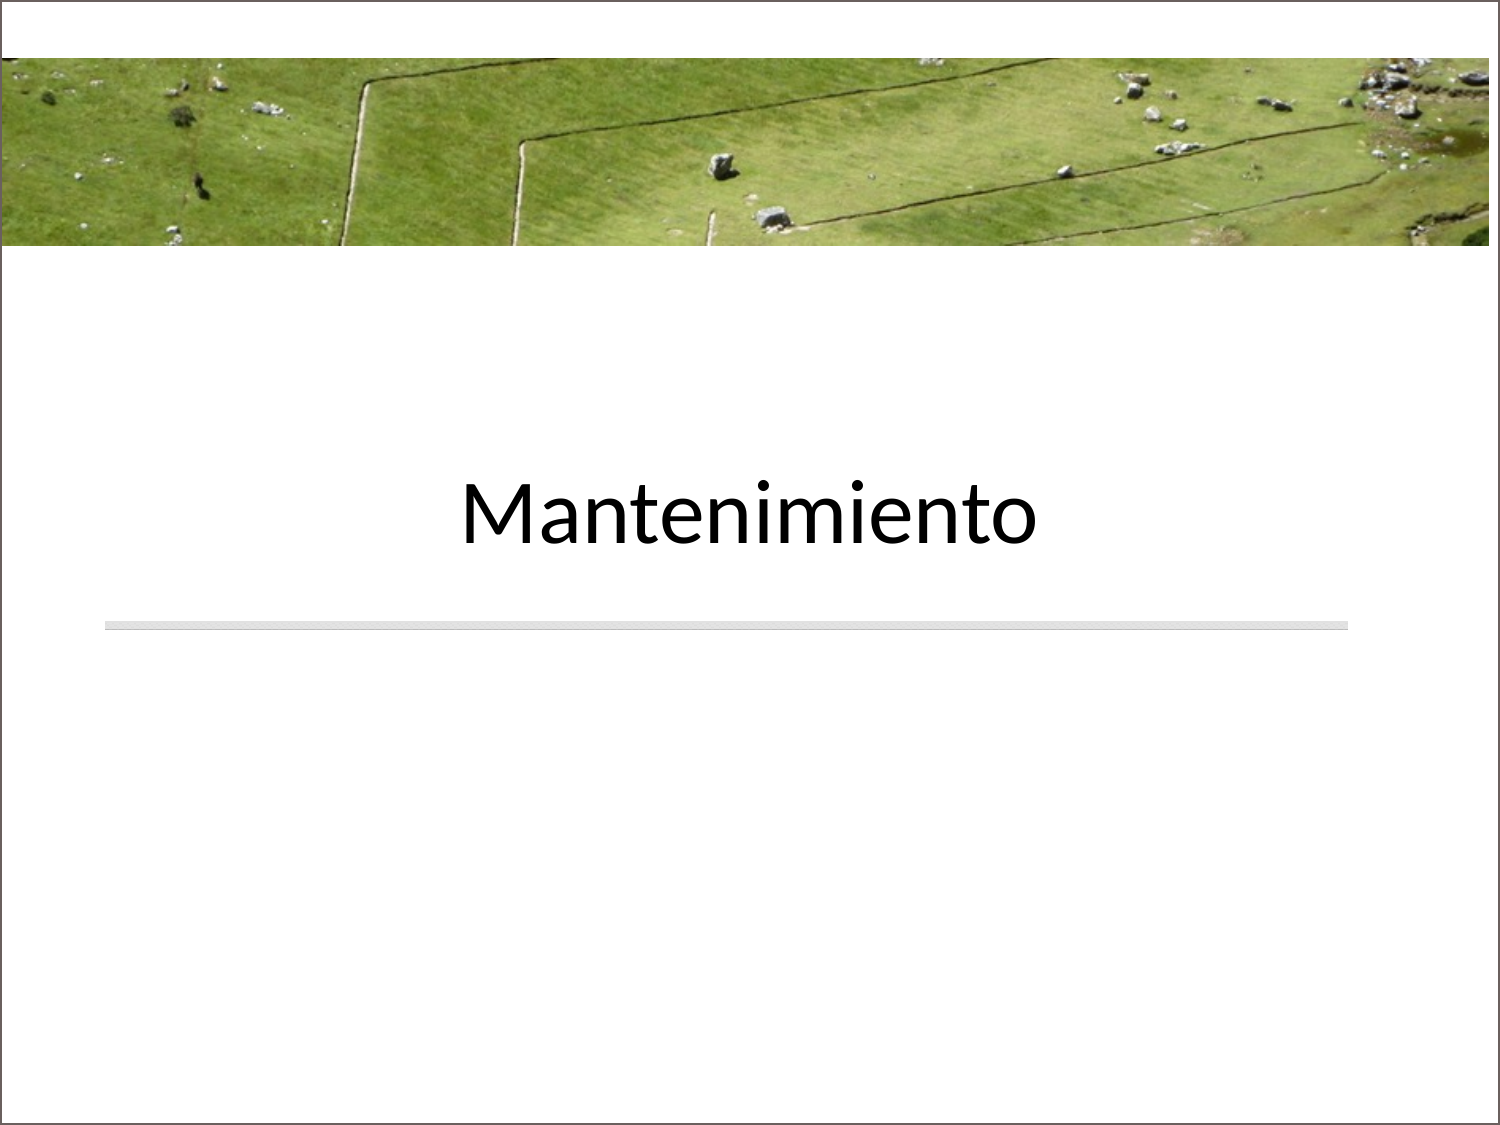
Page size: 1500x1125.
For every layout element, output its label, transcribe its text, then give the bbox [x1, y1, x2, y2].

picture [105, 621, 1348, 630]
picture [2, 58, 1489, 246]
title Mantenimiento [112, 444, 1388, 587]
